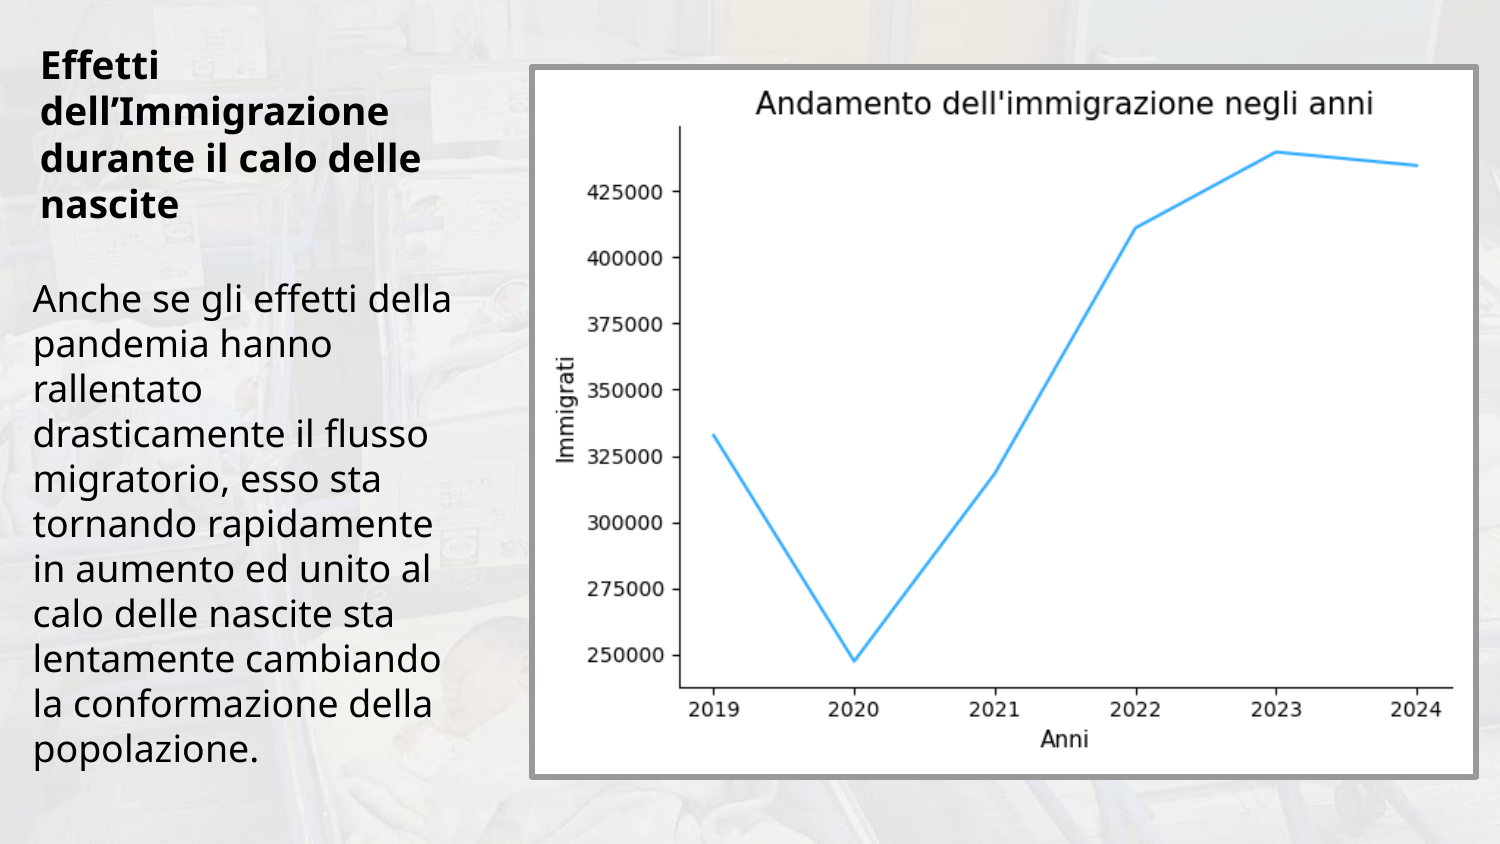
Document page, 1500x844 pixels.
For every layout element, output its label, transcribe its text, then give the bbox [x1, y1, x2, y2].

title Effetti dell’Immigrazione durante il calo delle nascite [24, 47, 486, 242]
list Anche se gli effetti della pandemia hanno rallentato drasticamente il flusso migratorio, esso sta tornando rapidamente in aumento ed unito al calo delle nascite sta lentamente cambiando la conformazione della popolazione. [17, 259, 479, 699]
picture [0, 0, 1500, 844]
